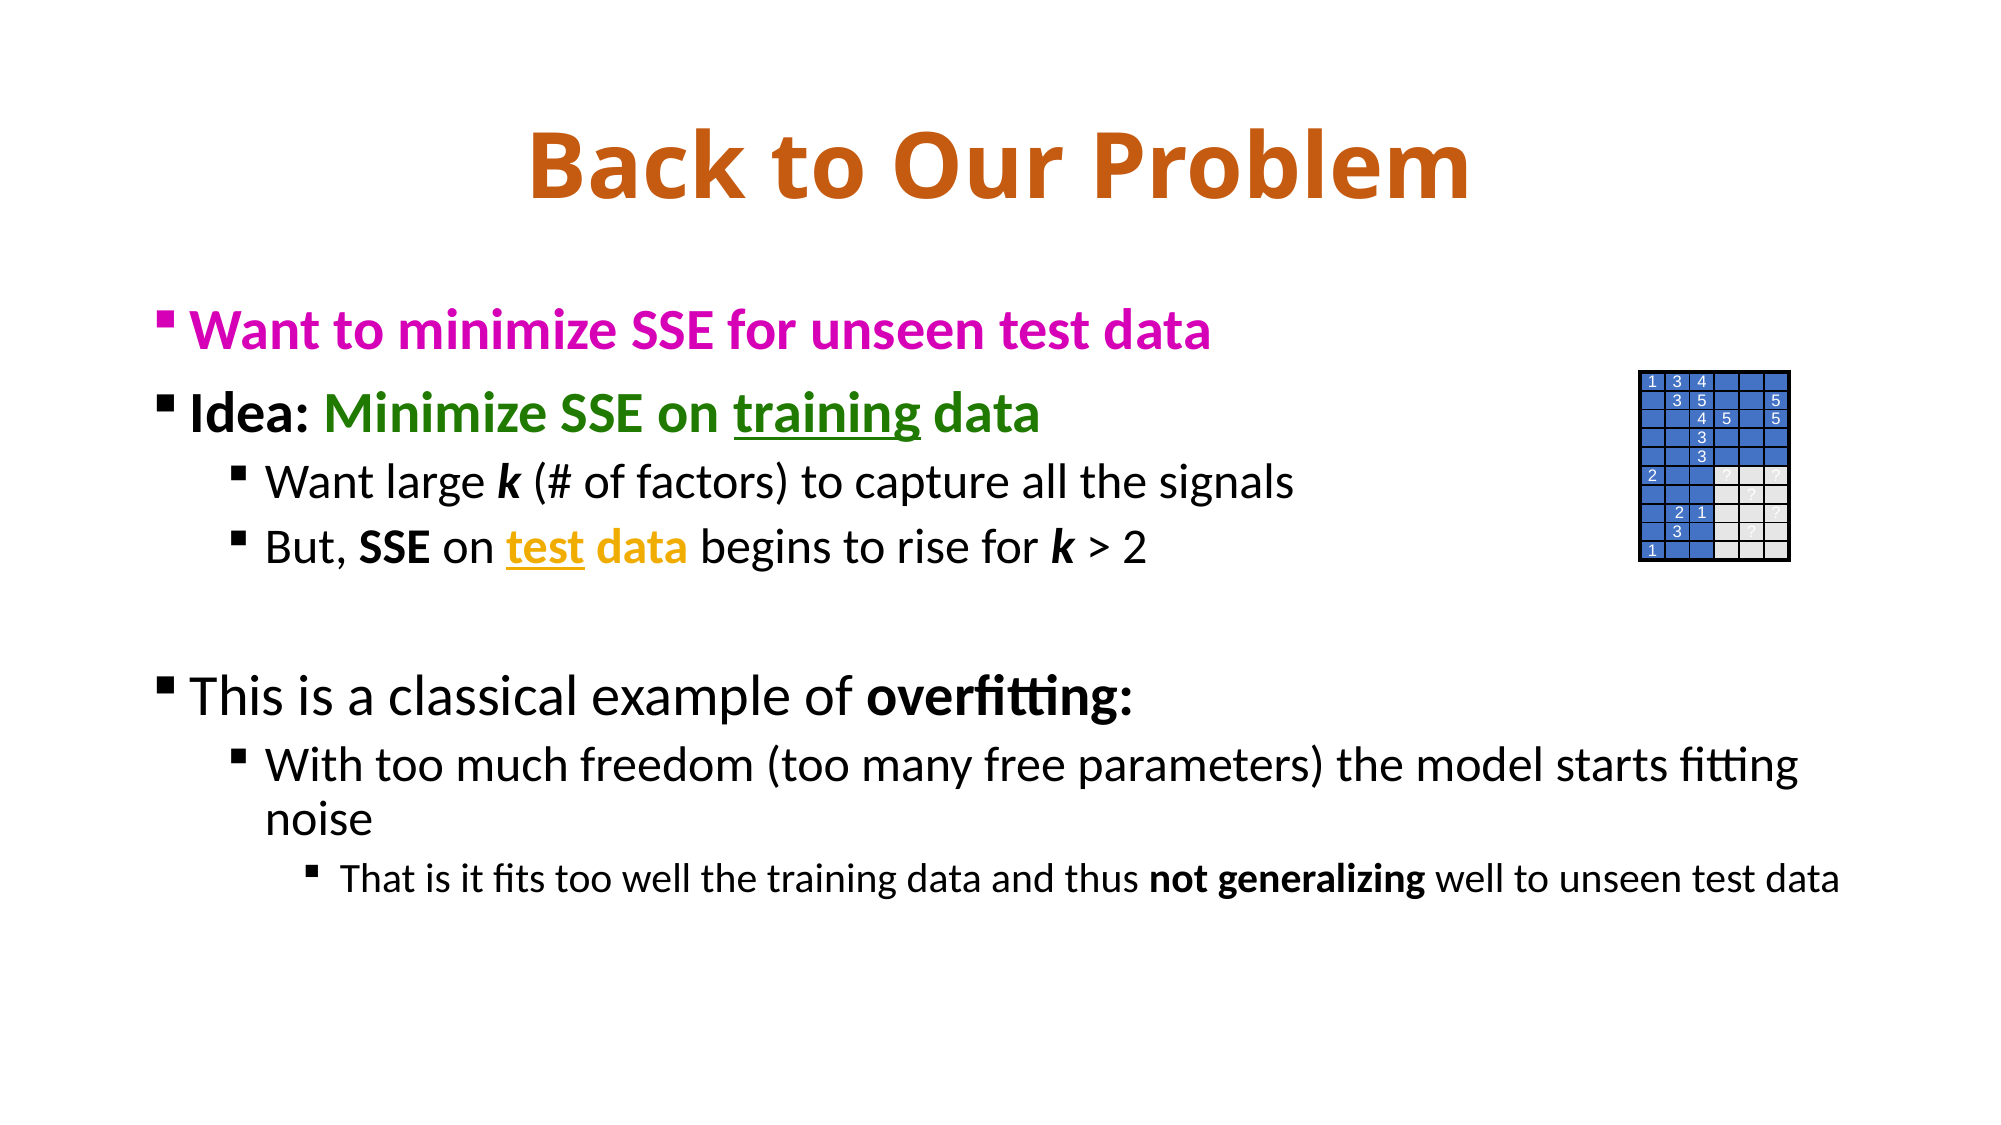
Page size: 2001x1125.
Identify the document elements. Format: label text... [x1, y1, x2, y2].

table_header [1715, 374, 1738, 390]
table_cell ? [1765, 467, 1787, 484]
table_cell [1765, 523, 1787, 540]
table_cell 5 [1715, 410, 1738, 427]
table_cell [1666, 467, 1689, 484]
table_cell ? [1715, 467, 1738, 484]
table_cell [1642, 448, 1664, 465]
table_cell ? [1765, 505, 1787, 522]
table_cell [1740, 429, 1763, 446]
table_cell [1715, 523, 1738, 540]
table_cell [1715, 486, 1738, 503]
table_cell [1740, 448, 1763, 465]
table_cell 5 [1690, 392, 1713, 409]
table_header 1 [1642, 374, 1664, 390]
table_cell [1715, 505, 1738, 522]
table_cell [1715, 542, 1738, 558]
table_cell [1642, 523, 1664, 540]
text_box [136, 275, 1862, 1059]
table_cell [1642, 410, 1664, 427]
table_cell [1715, 429, 1738, 446]
table_header 4 [1690, 374, 1713, 390]
table_cell 1 [1690, 505, 1713, 522]
table_cell [1765, 542, 1787, 558]
table_cell 5 [1765, 392, 1787, 409]
table_cell 3 [1690, 448, 1713, 465]
table_cell 2 [1666, 505, 1689, 522]
table_cell ? [1740, 523, 1763, 540]
table_cell [1740, 392, 1763, 409]
table_cell [1666, 486, 1689, 503]
table_cell [1690, 467, 1713, 484]
table_cell [1690, 542, 1713, 558]
table_cell [1740, 467, 1763, 484]
table_cell [1765, 486, 1787, 503]
table_cell [1690, 523, 1713, 540]
table_cell 2 [1642, 467, 1664, 484]
table_cell [1765, 448, 1787, 465]
table_header [1765, 374, 1787, 390]
table_header 3 [1666, 374, 1689, 390]
table_cell [1666, 542, 1689, 558]
table_cell [1666, 410, 1689, 427]
table_cell [1642, 429, 1664, 446]
table_cell [1642, 486, 1664, 503]
table_cell [1642, 392, 1664, 409]
table_cell [1765, 429, 1787, 446]
list Want to minimize SSE for unseen test data Idea: Minimize SSE on training data Want large k (# of factors) to capture all the signals But, SSE on test data begins to rise for k > 2 This is a classical example of overfitting: With too much freedom (too many free parameters) the model starts fitting noise That is it fits too well the training data and thus not generalizing well to unseen test data [137, 291, 1863, 995]
table_cell [1740, 505, 1763, 522]
table_cell [1740, 410, 1763, 427]
table_cell [1642, 505, 1664, 522]
title Back to Our Problem [137, 59, 1863, 278]
table_cell [1715, 392, 1738, 409]
table_cell 3 [1690, 429, 1713, 446]
table_cell 3 [1666, 392, 1689, 409]
table_header [1740, 374, 1763, 390]
table_cell 1 [1642, 542, 1664, 558]
table_cell 4 [1690, 410, 1713, 427]
table_cell [1666, 448, 1689, 465]
table_cell [1715, 448, 1738, 465]
table_cell [1740, 542, 1763, 558]
table_cell 5 [1765, 410, 1787, 427]
table_cell 3 [1666, 523, 1689, 540]
table_cell [1690, 486, 1713, 503]
table_cell [1666, 429, 1689, 446]
table_cell ? [1740, 486, 1763, 503]
